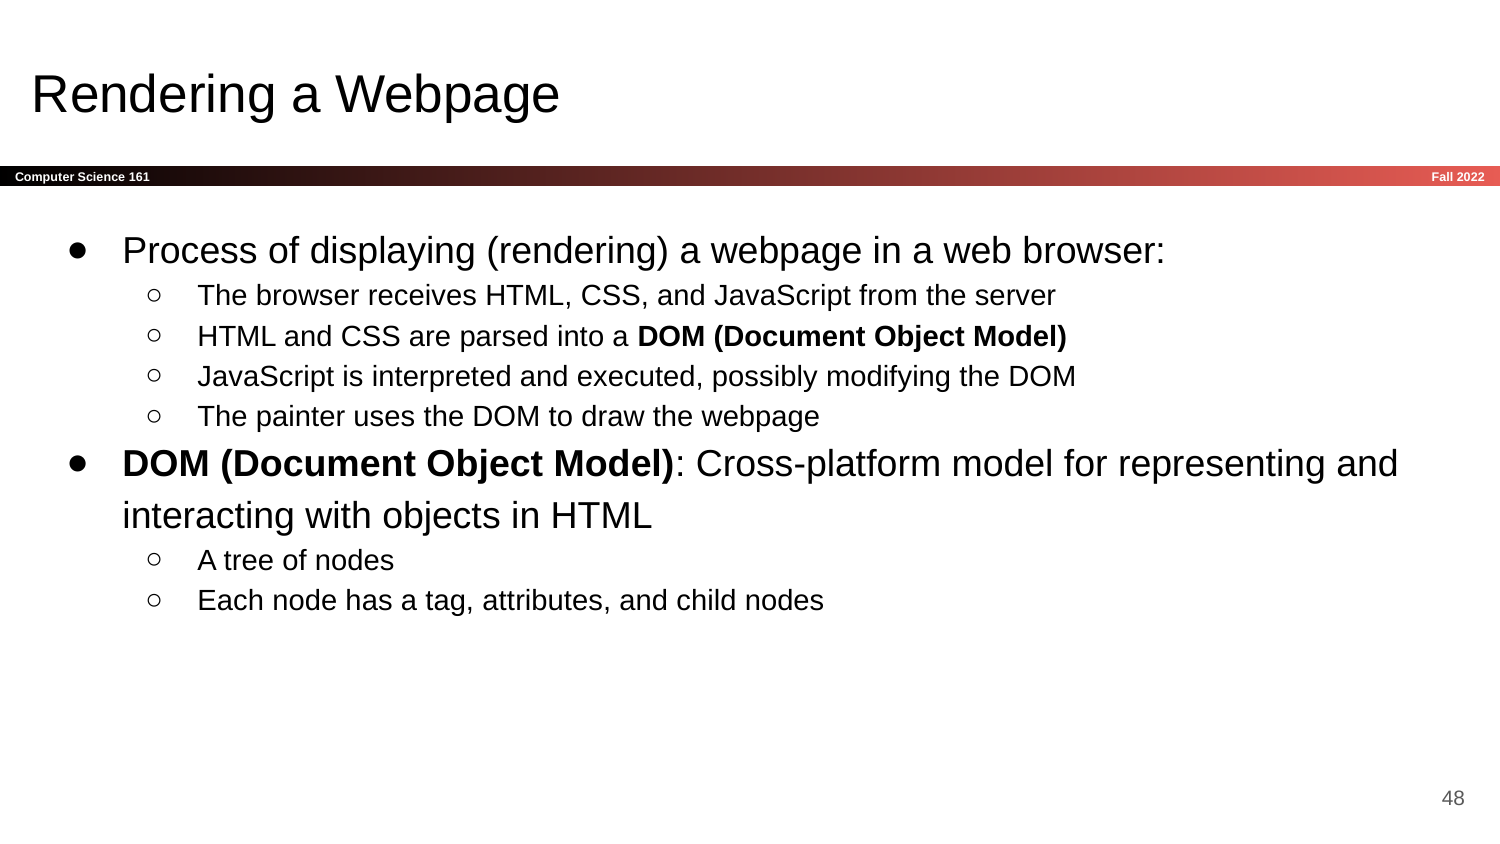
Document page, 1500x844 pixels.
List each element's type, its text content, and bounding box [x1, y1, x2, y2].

slide_number ‹#› [1389, 764, 1480, 830]
list Process of displaying (rendering) a webpage in a web browser: The browser receives HTML, CSS, and JavaScript from the server HTML and CSS are parsed into a DOM (Document Object Model) JavaScript is interpreted and executed, possibly modifying the DOM The painter uses the DOM to draw the webpage DOM (Document Object Model): Cross-platform model for representing and interacting with objects in HTML A tree of nodes Each node has a tag, attributes, and child nodes [32, 204, 1431, 823]
title Rendering a Webpage [16, 44, 1415, 139]
